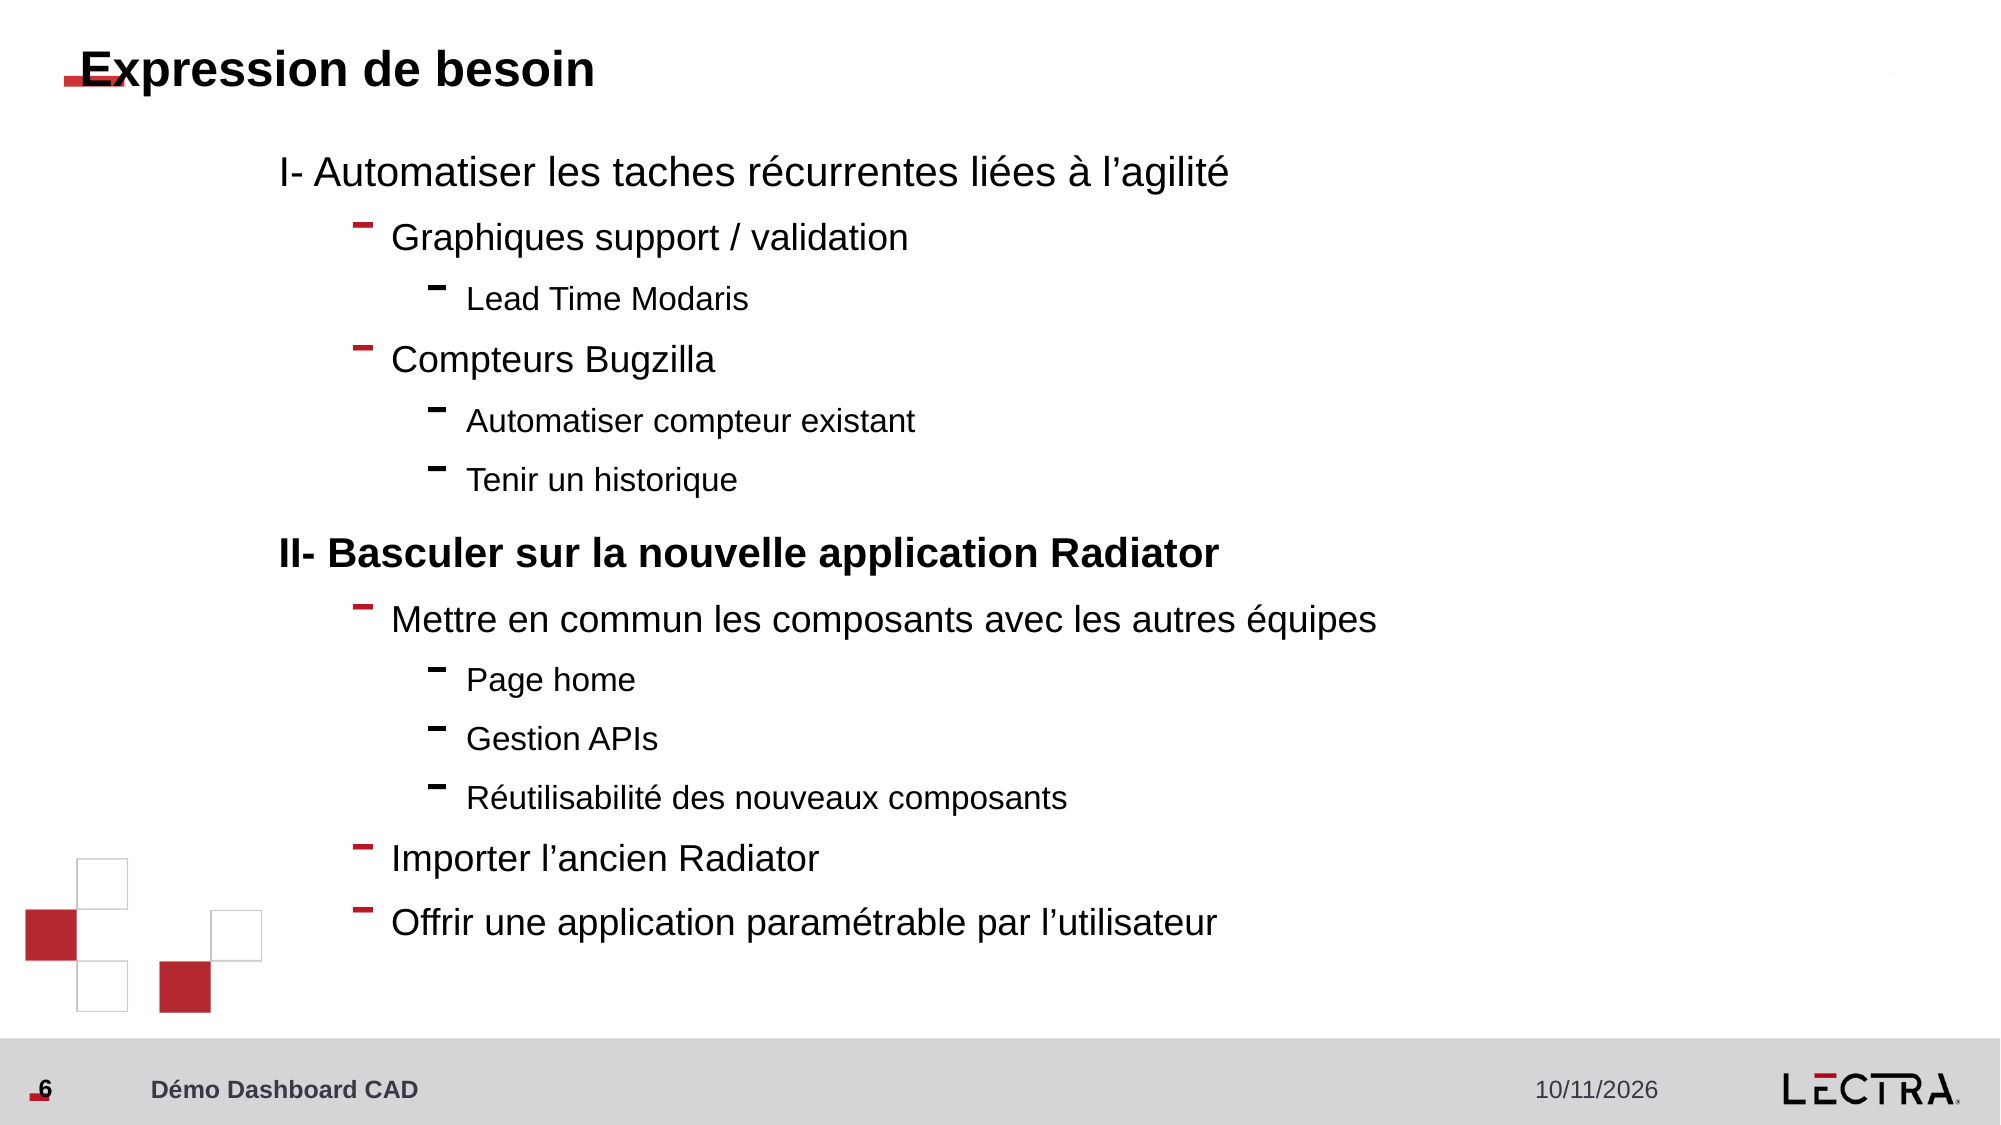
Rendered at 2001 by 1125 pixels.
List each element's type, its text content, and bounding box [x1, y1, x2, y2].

footer Démo Dashboard CAD [136, 1066, 1300, 1125]
list Expression de besoin [64, 36, 1234, 91]
slide_number 6 [23, 1064, 127, 1125]
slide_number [1446, 1066, 1748, 1114]
picture [0, 0, 2001, 1125]
list I- Automatiser les taches récurrentes liées à l’agilité Graphiques support / validation Lead Time Modaris Compteurs Bugzilla Automatiser compteur existant Tenir un historique II- Basculer sur la nouvelle application Radiator Mettre en commun les composants avec les autres équipes Page home Gestion APIs Réutilisabilité des nouveaux composants Importer l’ancien Radiator Offrir une application paramétrable par l’utilisateur [263, 142, 1690, 844]
